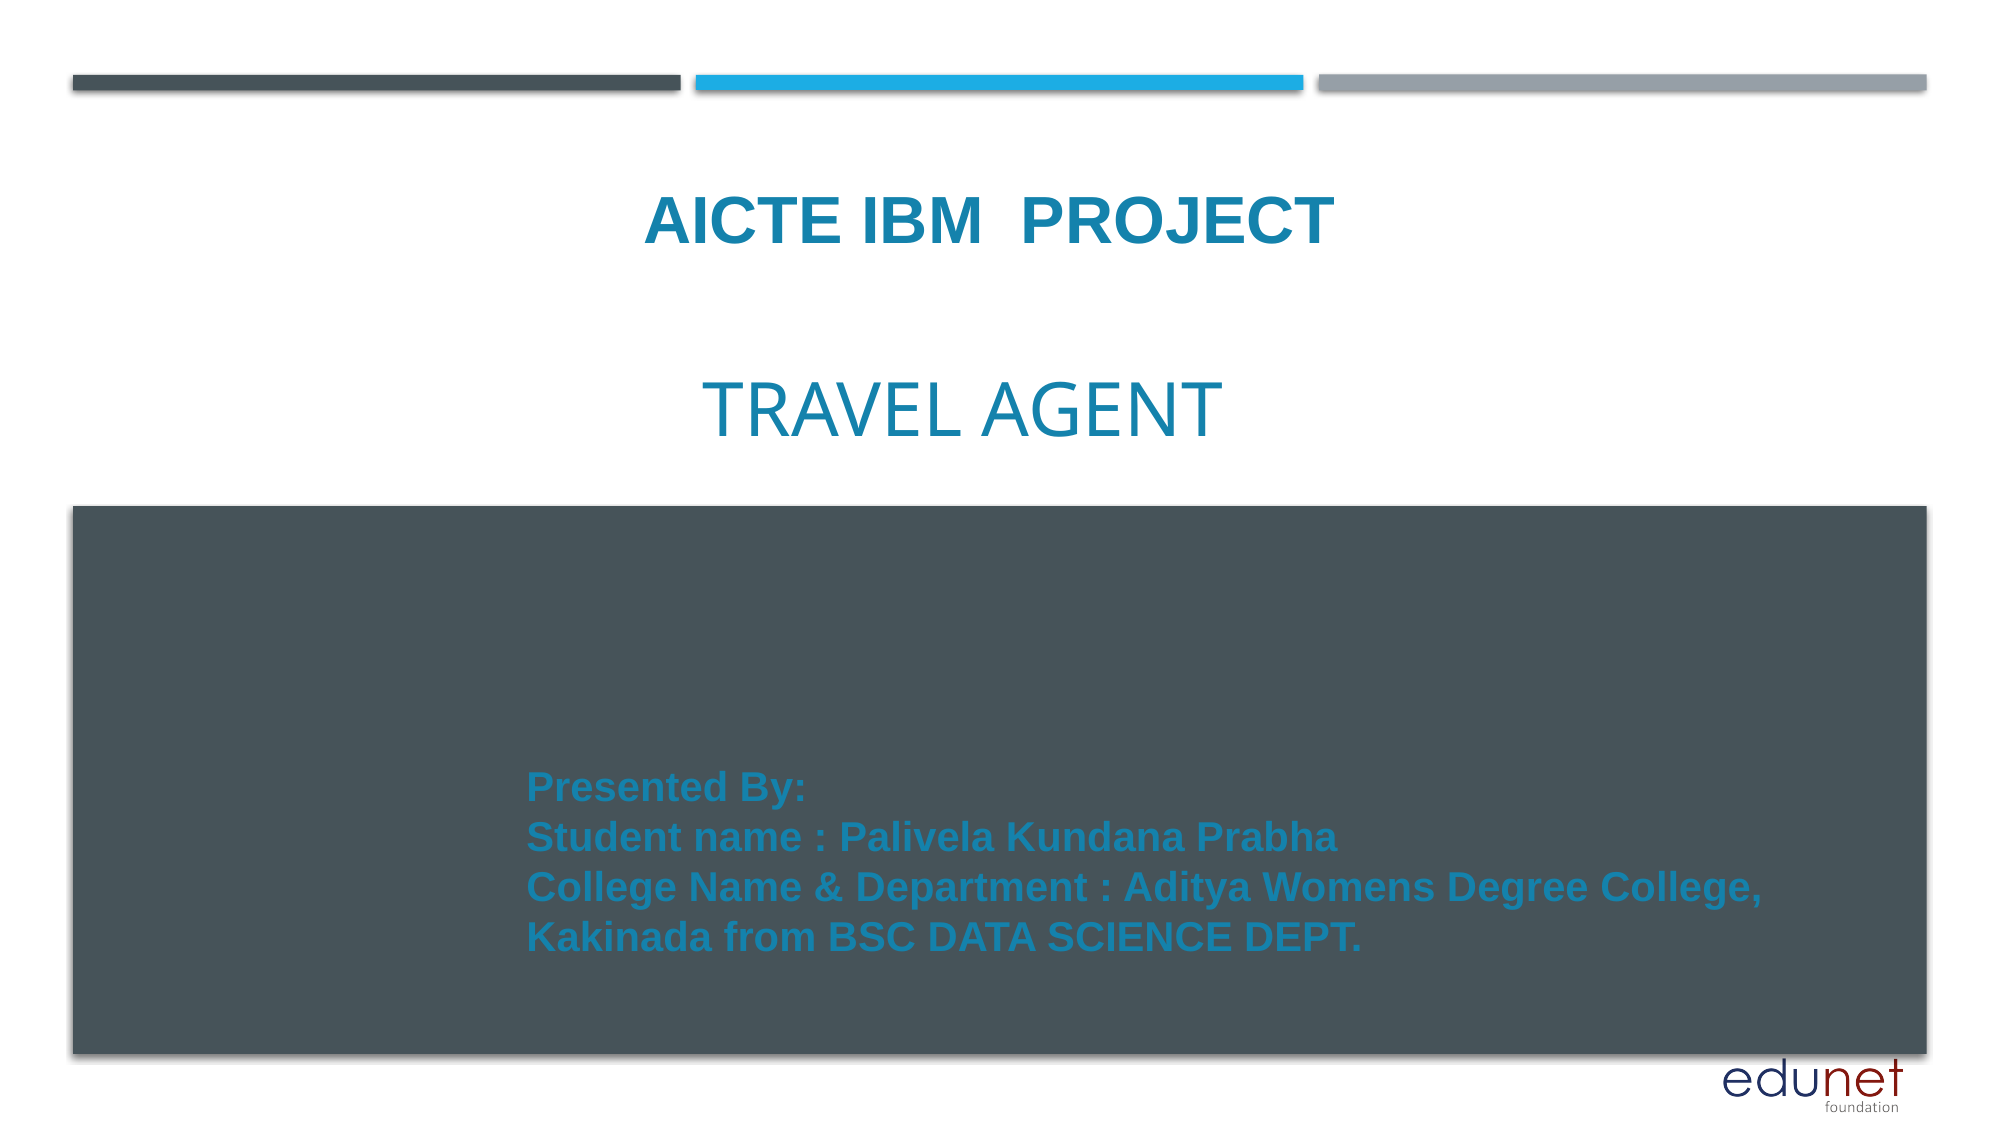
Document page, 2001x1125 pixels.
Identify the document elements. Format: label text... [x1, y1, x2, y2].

picture [1719, 1056, 1905, 1116]
text_box Presented By: Student name : Palivela Kundana Prabha College Name & Department : Aditya Womens Degree College, Kakinada from BSC DATA SCIENCE DEPT. [511, 752, 1821, 1018]
text_box AICTE IBM PROJECT [0, 169, 2000, 265]
title TRAVEL Agent [222, 298, 1723, 460]
